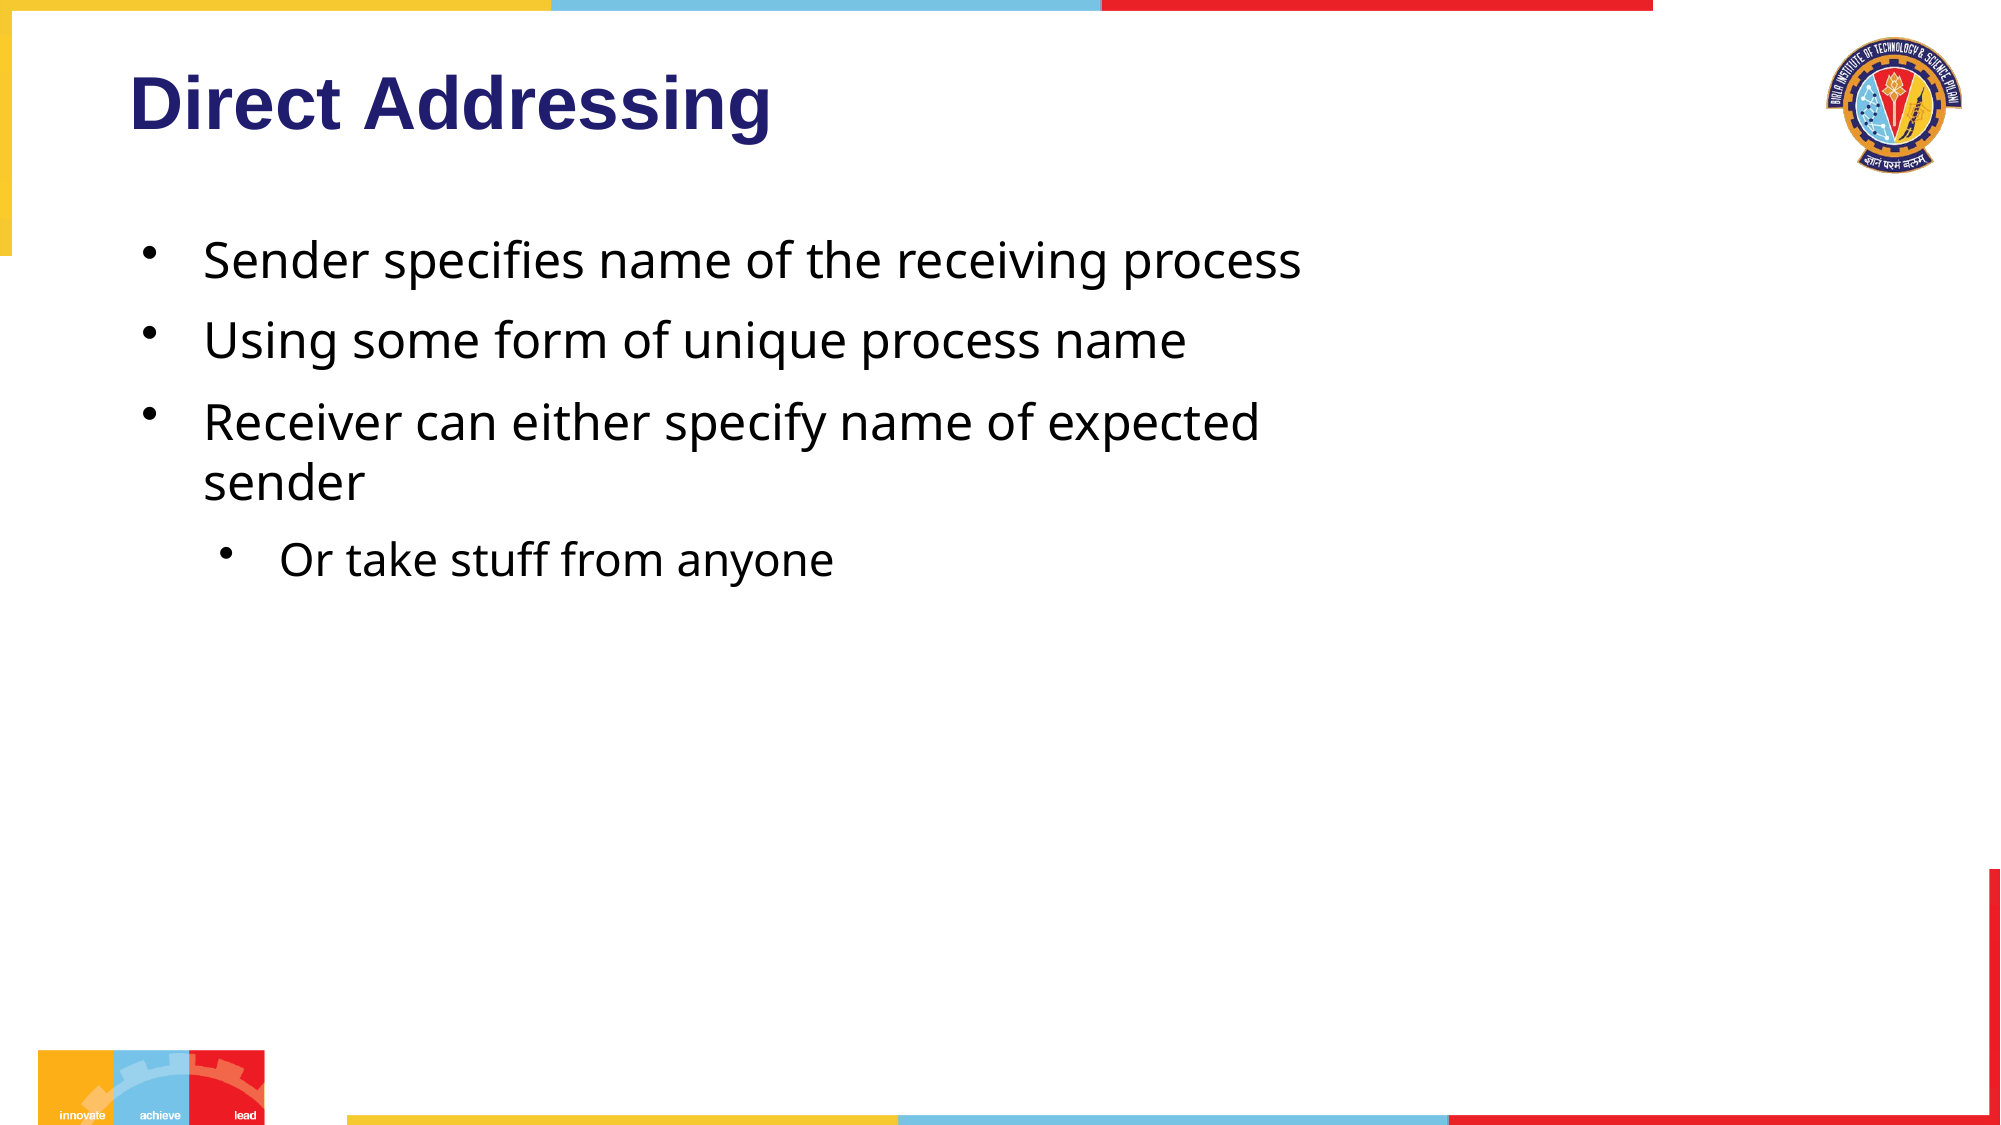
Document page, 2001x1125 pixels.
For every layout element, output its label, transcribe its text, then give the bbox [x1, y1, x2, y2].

picture [0, 0, 1653, 256]
text_box Sender specifies name of the receiving process Using some form of unique process name Receiver can either specify name of expected sender Or take stuff from anyone [139, 205, 1385, 586]
title Direct Addressing [127, 52, 1873, 243]
picture [1826, 37, 1962, 174]
picture [38, 1050, 265, 1125]
picture [347, 869, 2000, 1125]
